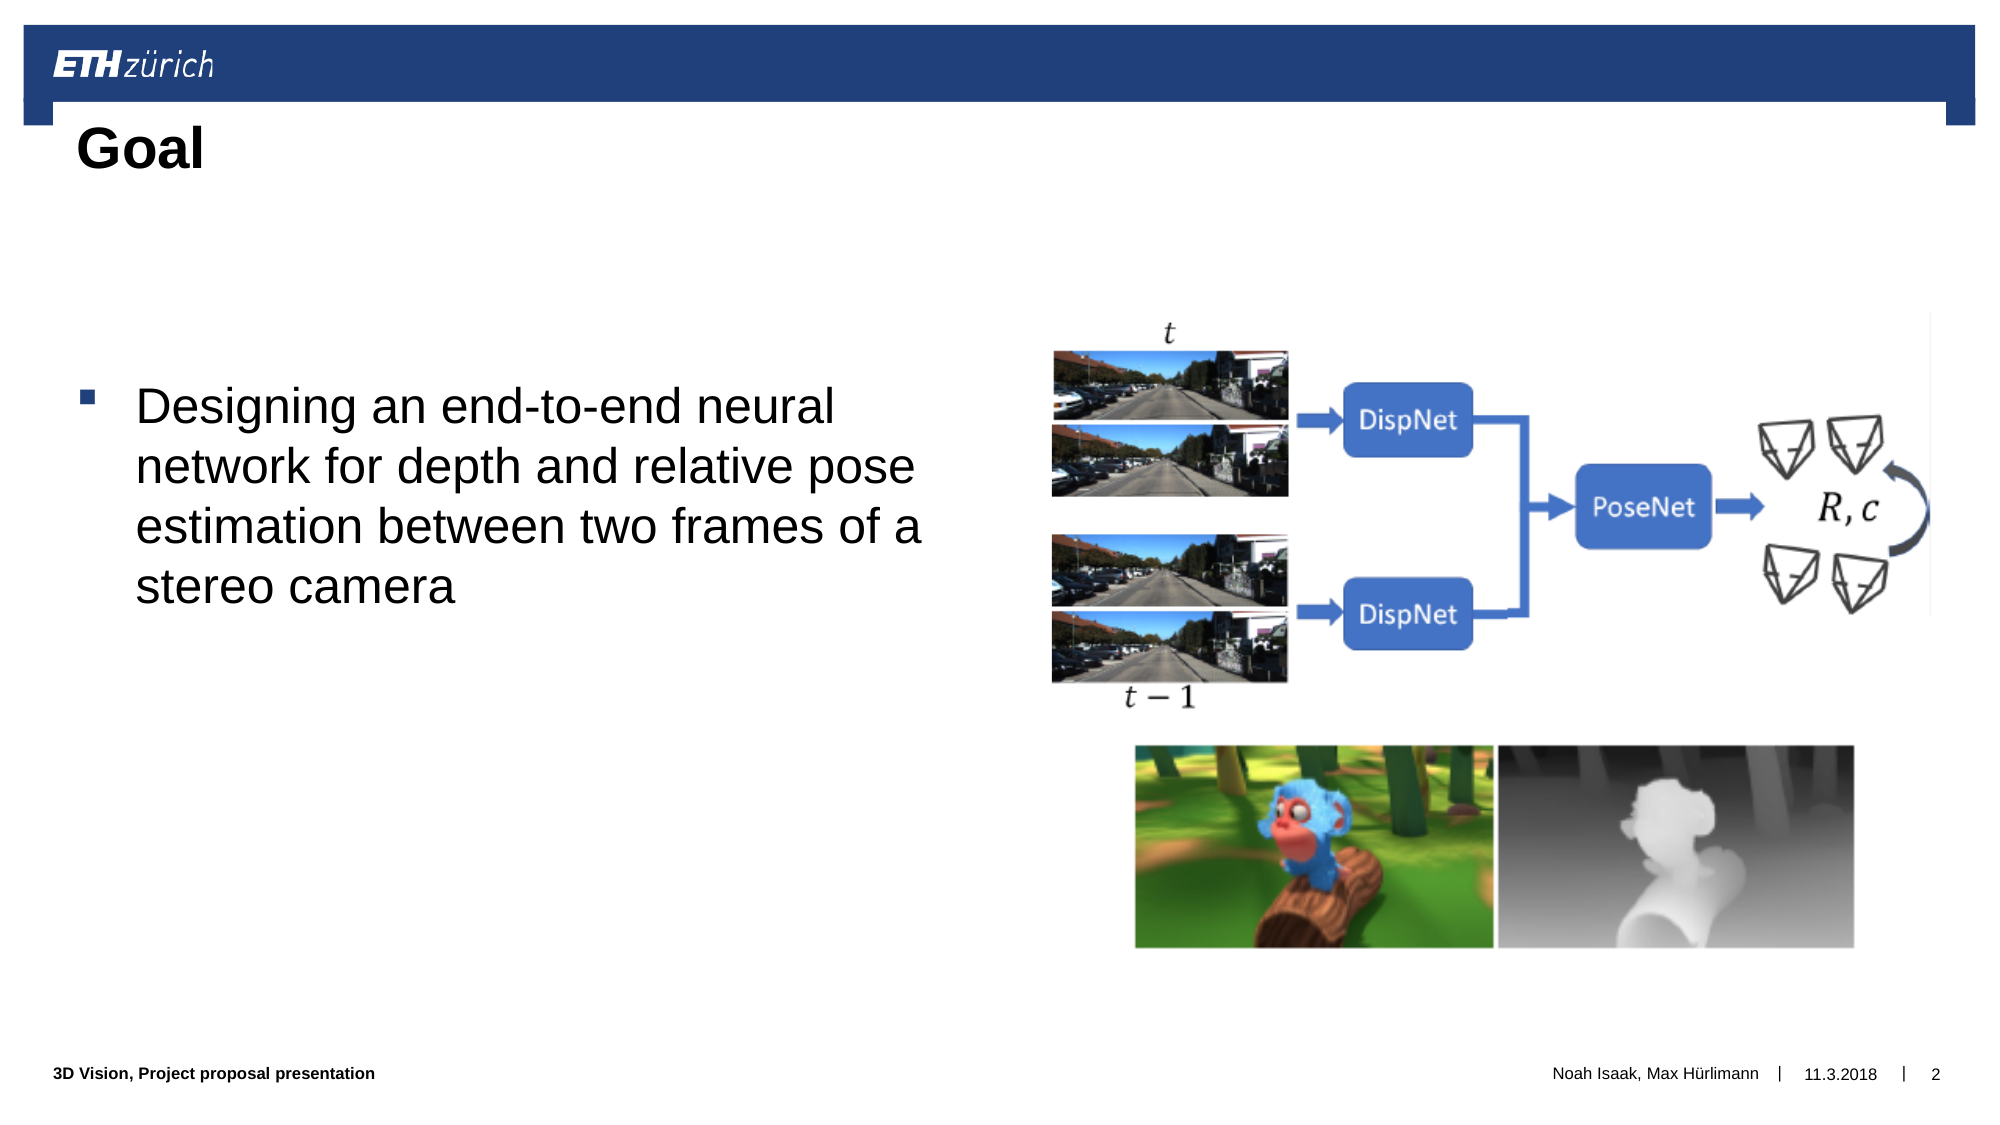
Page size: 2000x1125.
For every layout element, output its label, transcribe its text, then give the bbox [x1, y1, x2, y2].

picture [1124, 739, 1857, 953]
footer Noah Isaak, Max Hürlimann [999, 1034, 1760, 1111]
picture [1051, 312, 1931, 726]
list Designing an end-to-end neural network for depth and relative pose estimation between two frames of a stereo camera [53, 373, 965, 1023]
slide_number 2 [1906, 1034, 1966, 1112]
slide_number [1790, 1034, 1892, 1112]
title Goal [53, 101, 1946, 262]
